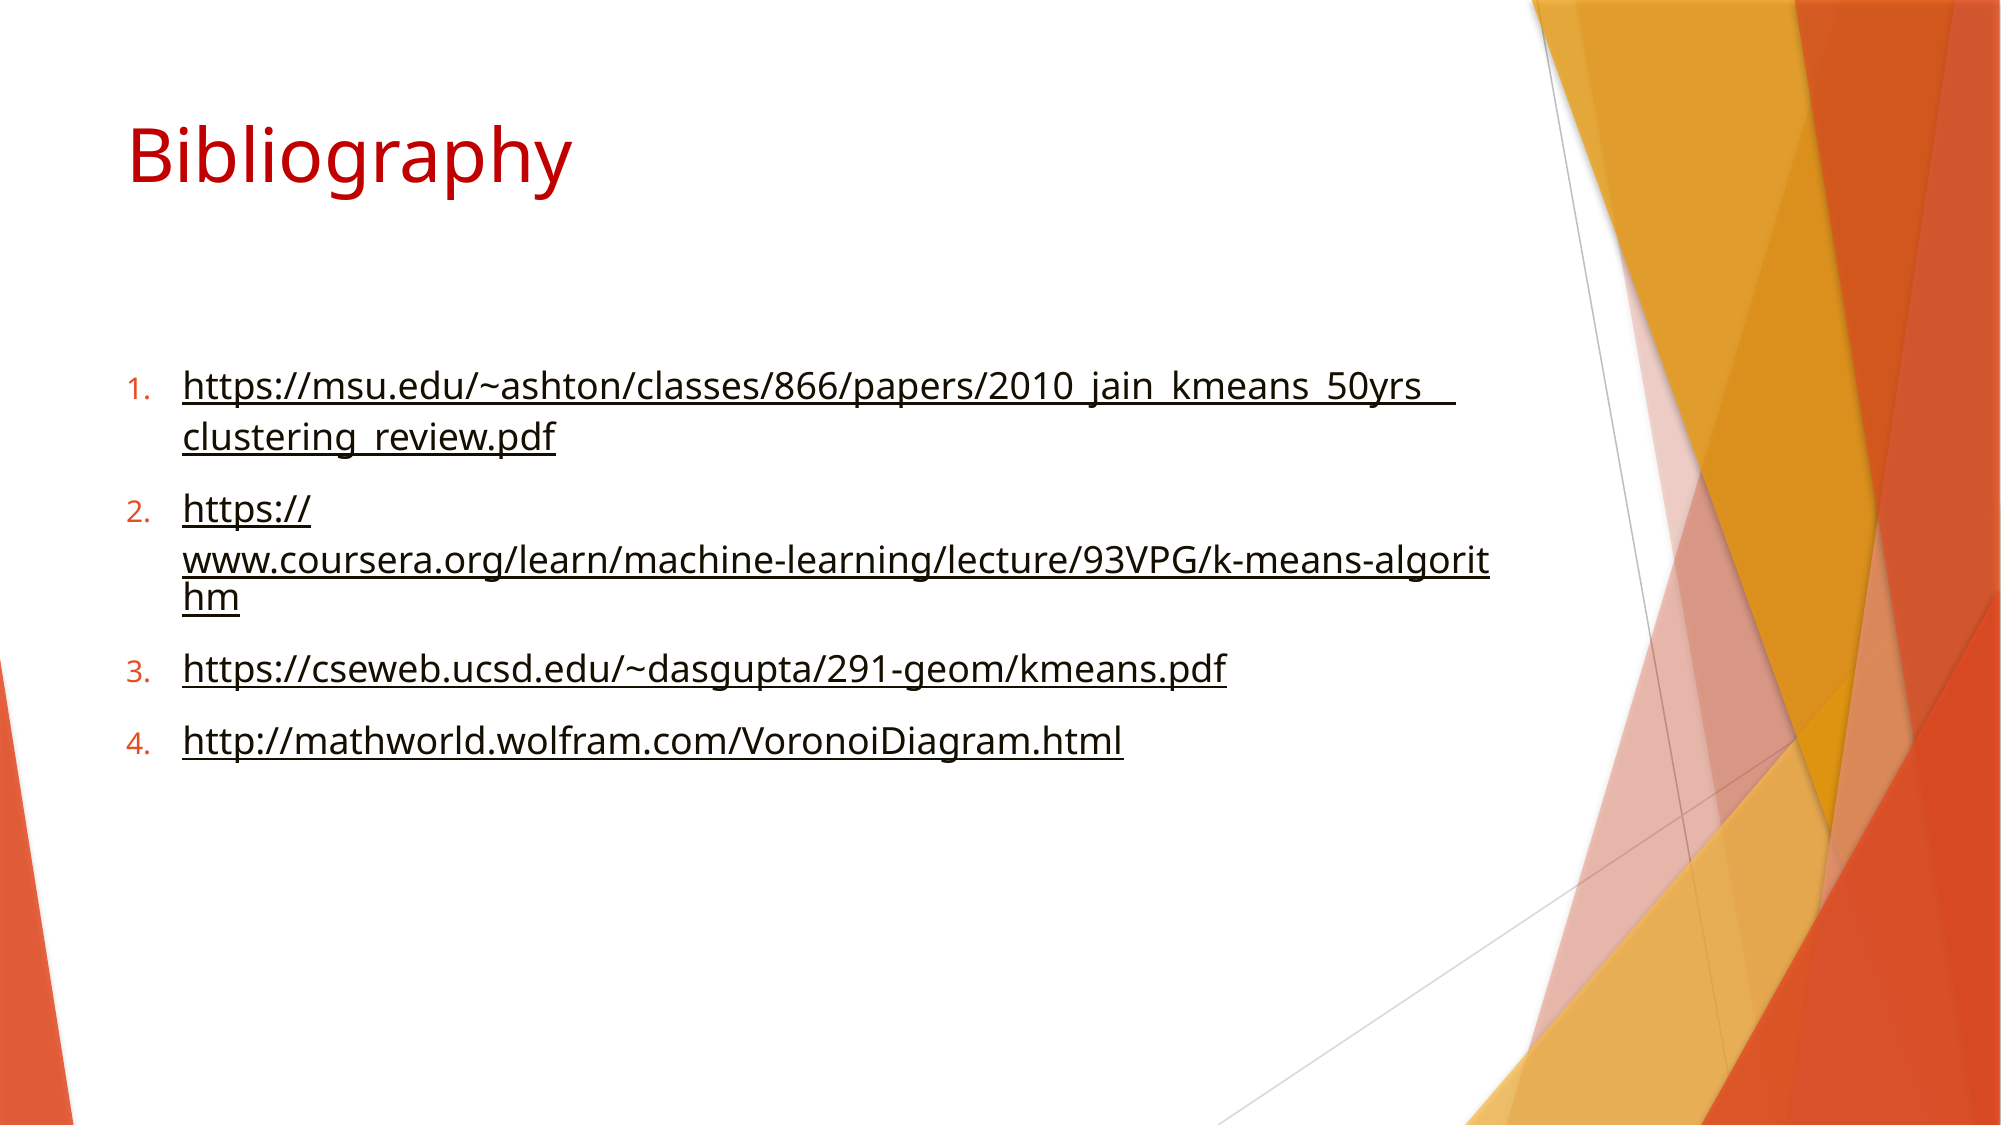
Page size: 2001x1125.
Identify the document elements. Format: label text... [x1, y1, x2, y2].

list https://msu.edu/~ashton/classes/866/papers/2010_jain_kmeans_50yrs__clustering_review.pdf https://www.coursera.org/learn/machine-learning/lecture/93VPG/k-means-algorithm https://cseweb.ucsd.edu/~dasgupta/291-geom/kmeans.pdf http://mathworld.wolfram.com/VoronoiDiagram.html [111, 354, 1522, 992]
title Bibliography [111, 99, 1522, 317]
